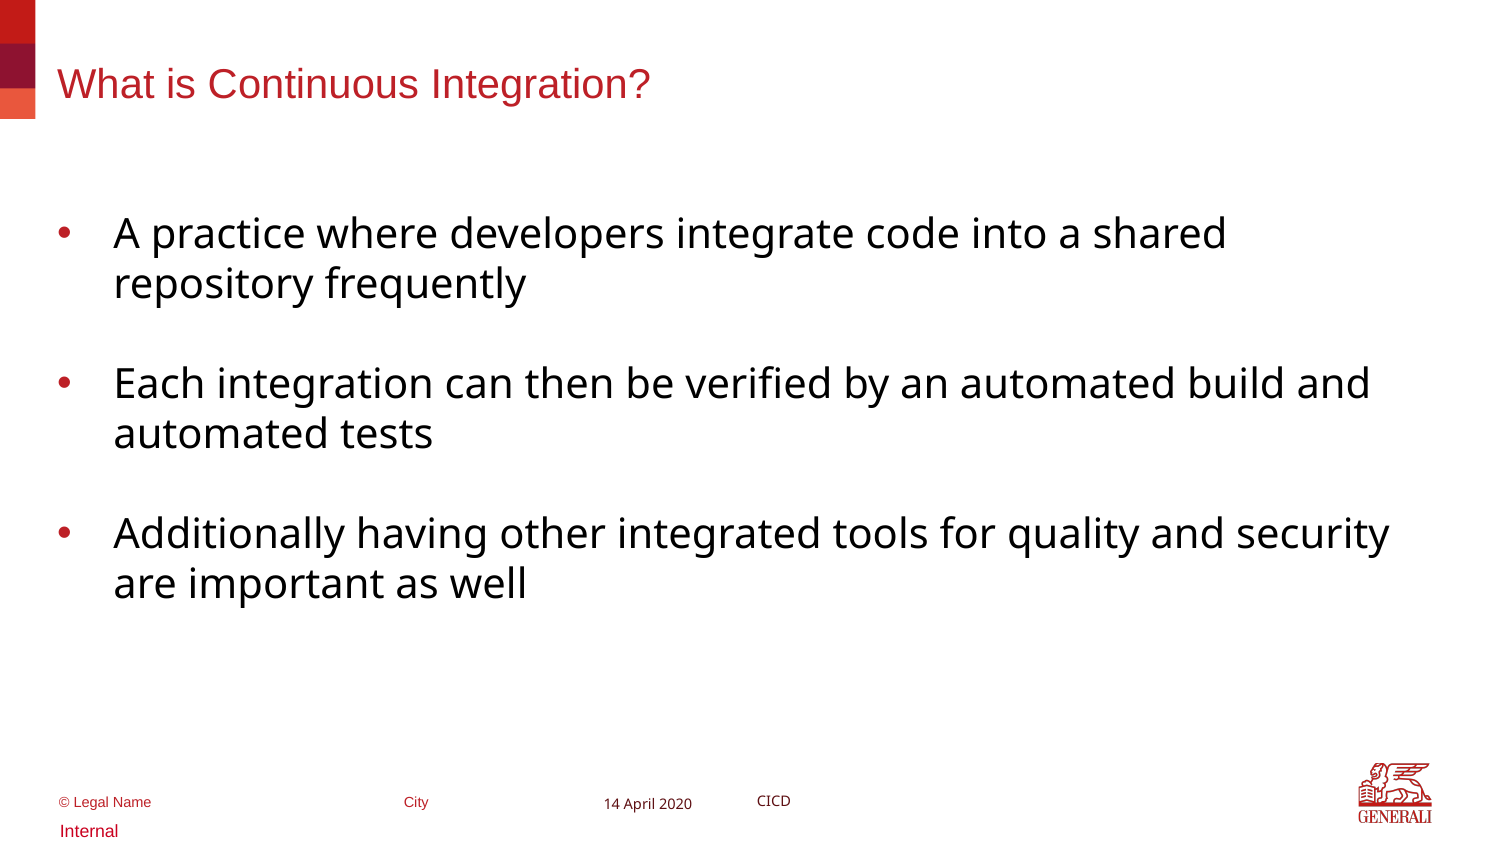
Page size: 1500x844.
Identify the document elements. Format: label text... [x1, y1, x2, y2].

title What is Continuous Integration? [56, 57, 1433, 134]
list A practice where developers integrate code into a shared repository frequently Each integration can then be verified by an automated build and automated tests Additionally having other integrated tools for quality and security are important as well [57, 207, 1434, 746]
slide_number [603, 794, 735, 809]
footer CICD [756, 794, 1232, 809]
